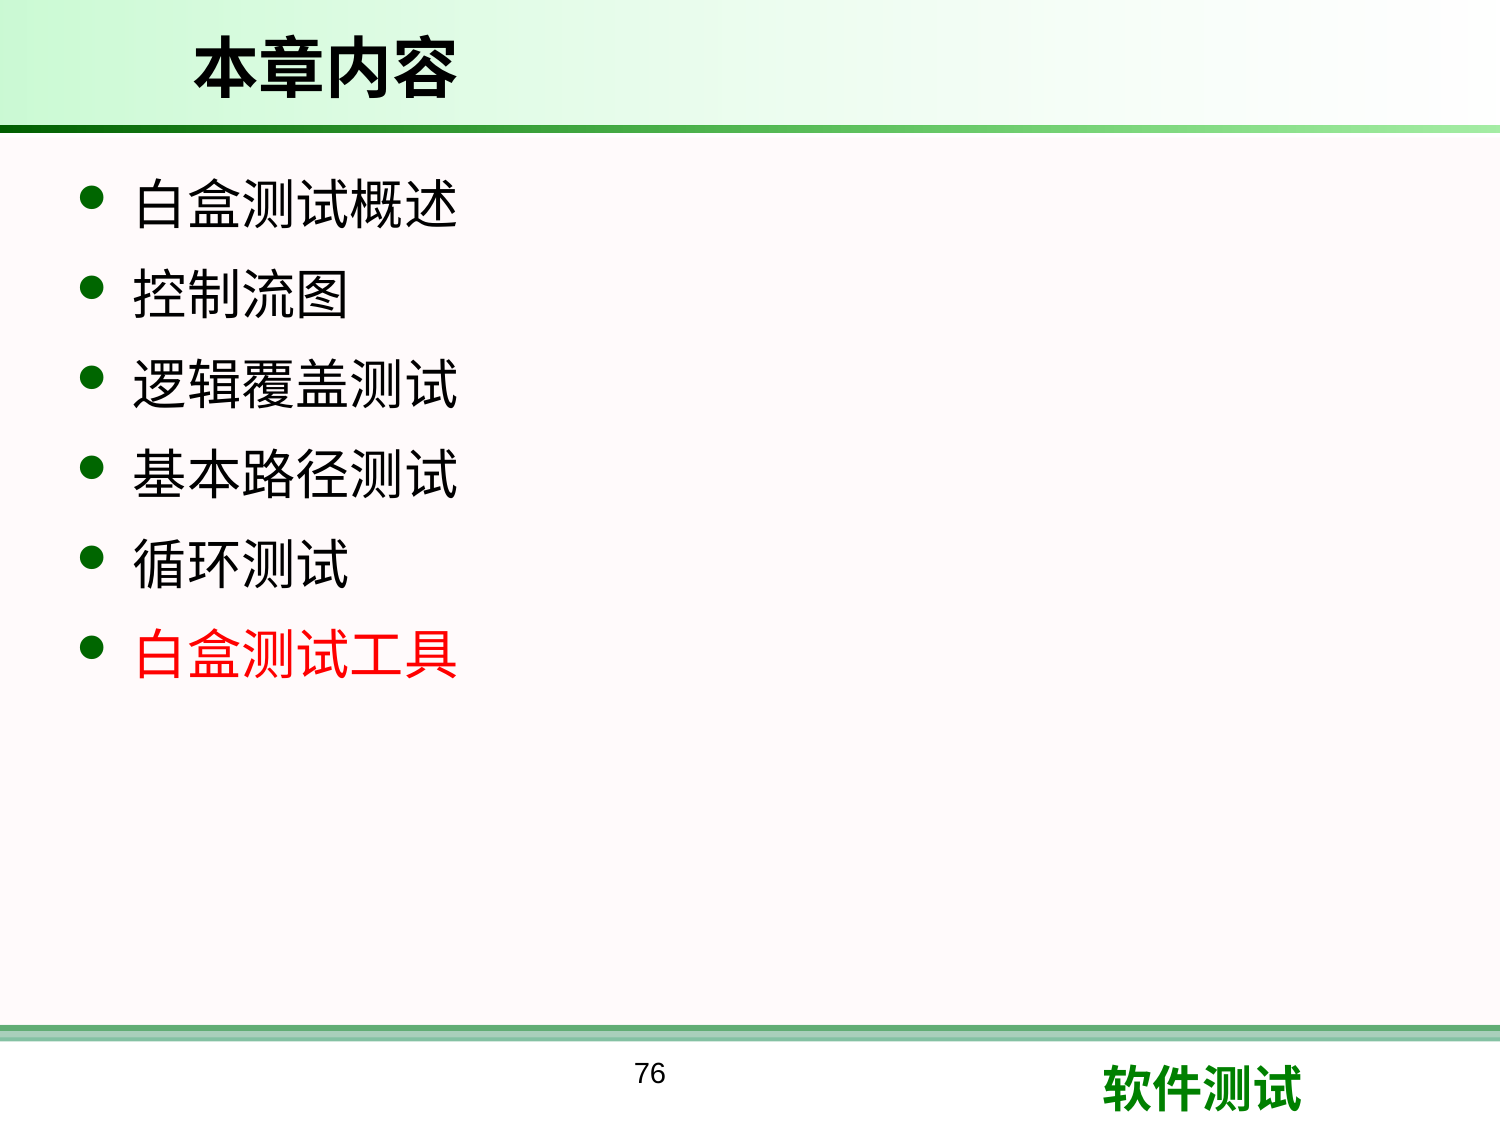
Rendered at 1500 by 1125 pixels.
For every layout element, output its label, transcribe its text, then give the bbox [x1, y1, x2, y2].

footer 76 [412, 1046, 888, 1125]
title 本章内容 [176, 12, 1223, 119]
list 白盒测试概述 控制流图 逻辑覆盖测试 基本路径测试 循环测试 白盒测试工具 [58, 162, 1463, 1001]
